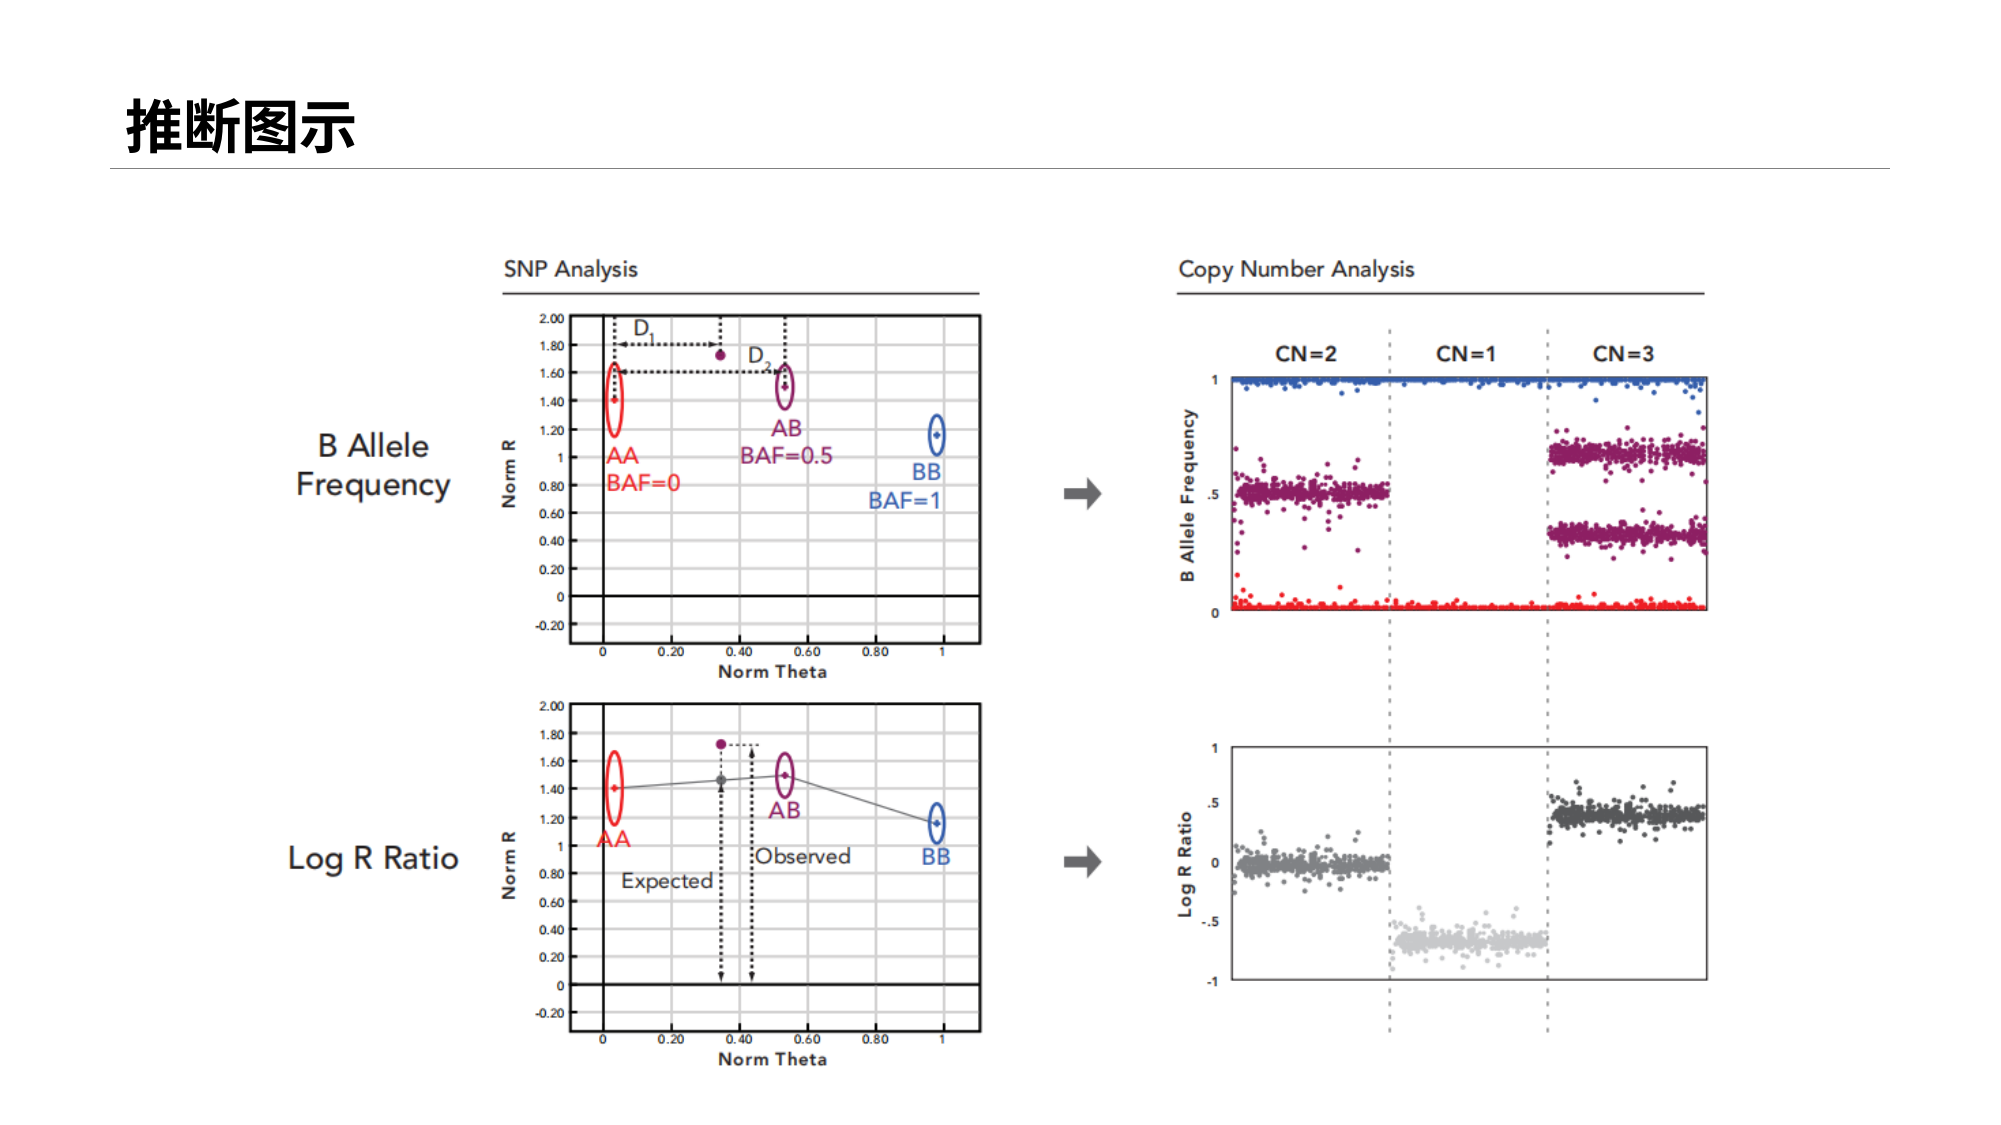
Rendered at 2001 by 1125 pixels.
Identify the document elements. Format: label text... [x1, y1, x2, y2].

picture [252, 240, 1748, 1071]
title 推断图示 [109, 0, 1890, 169]
